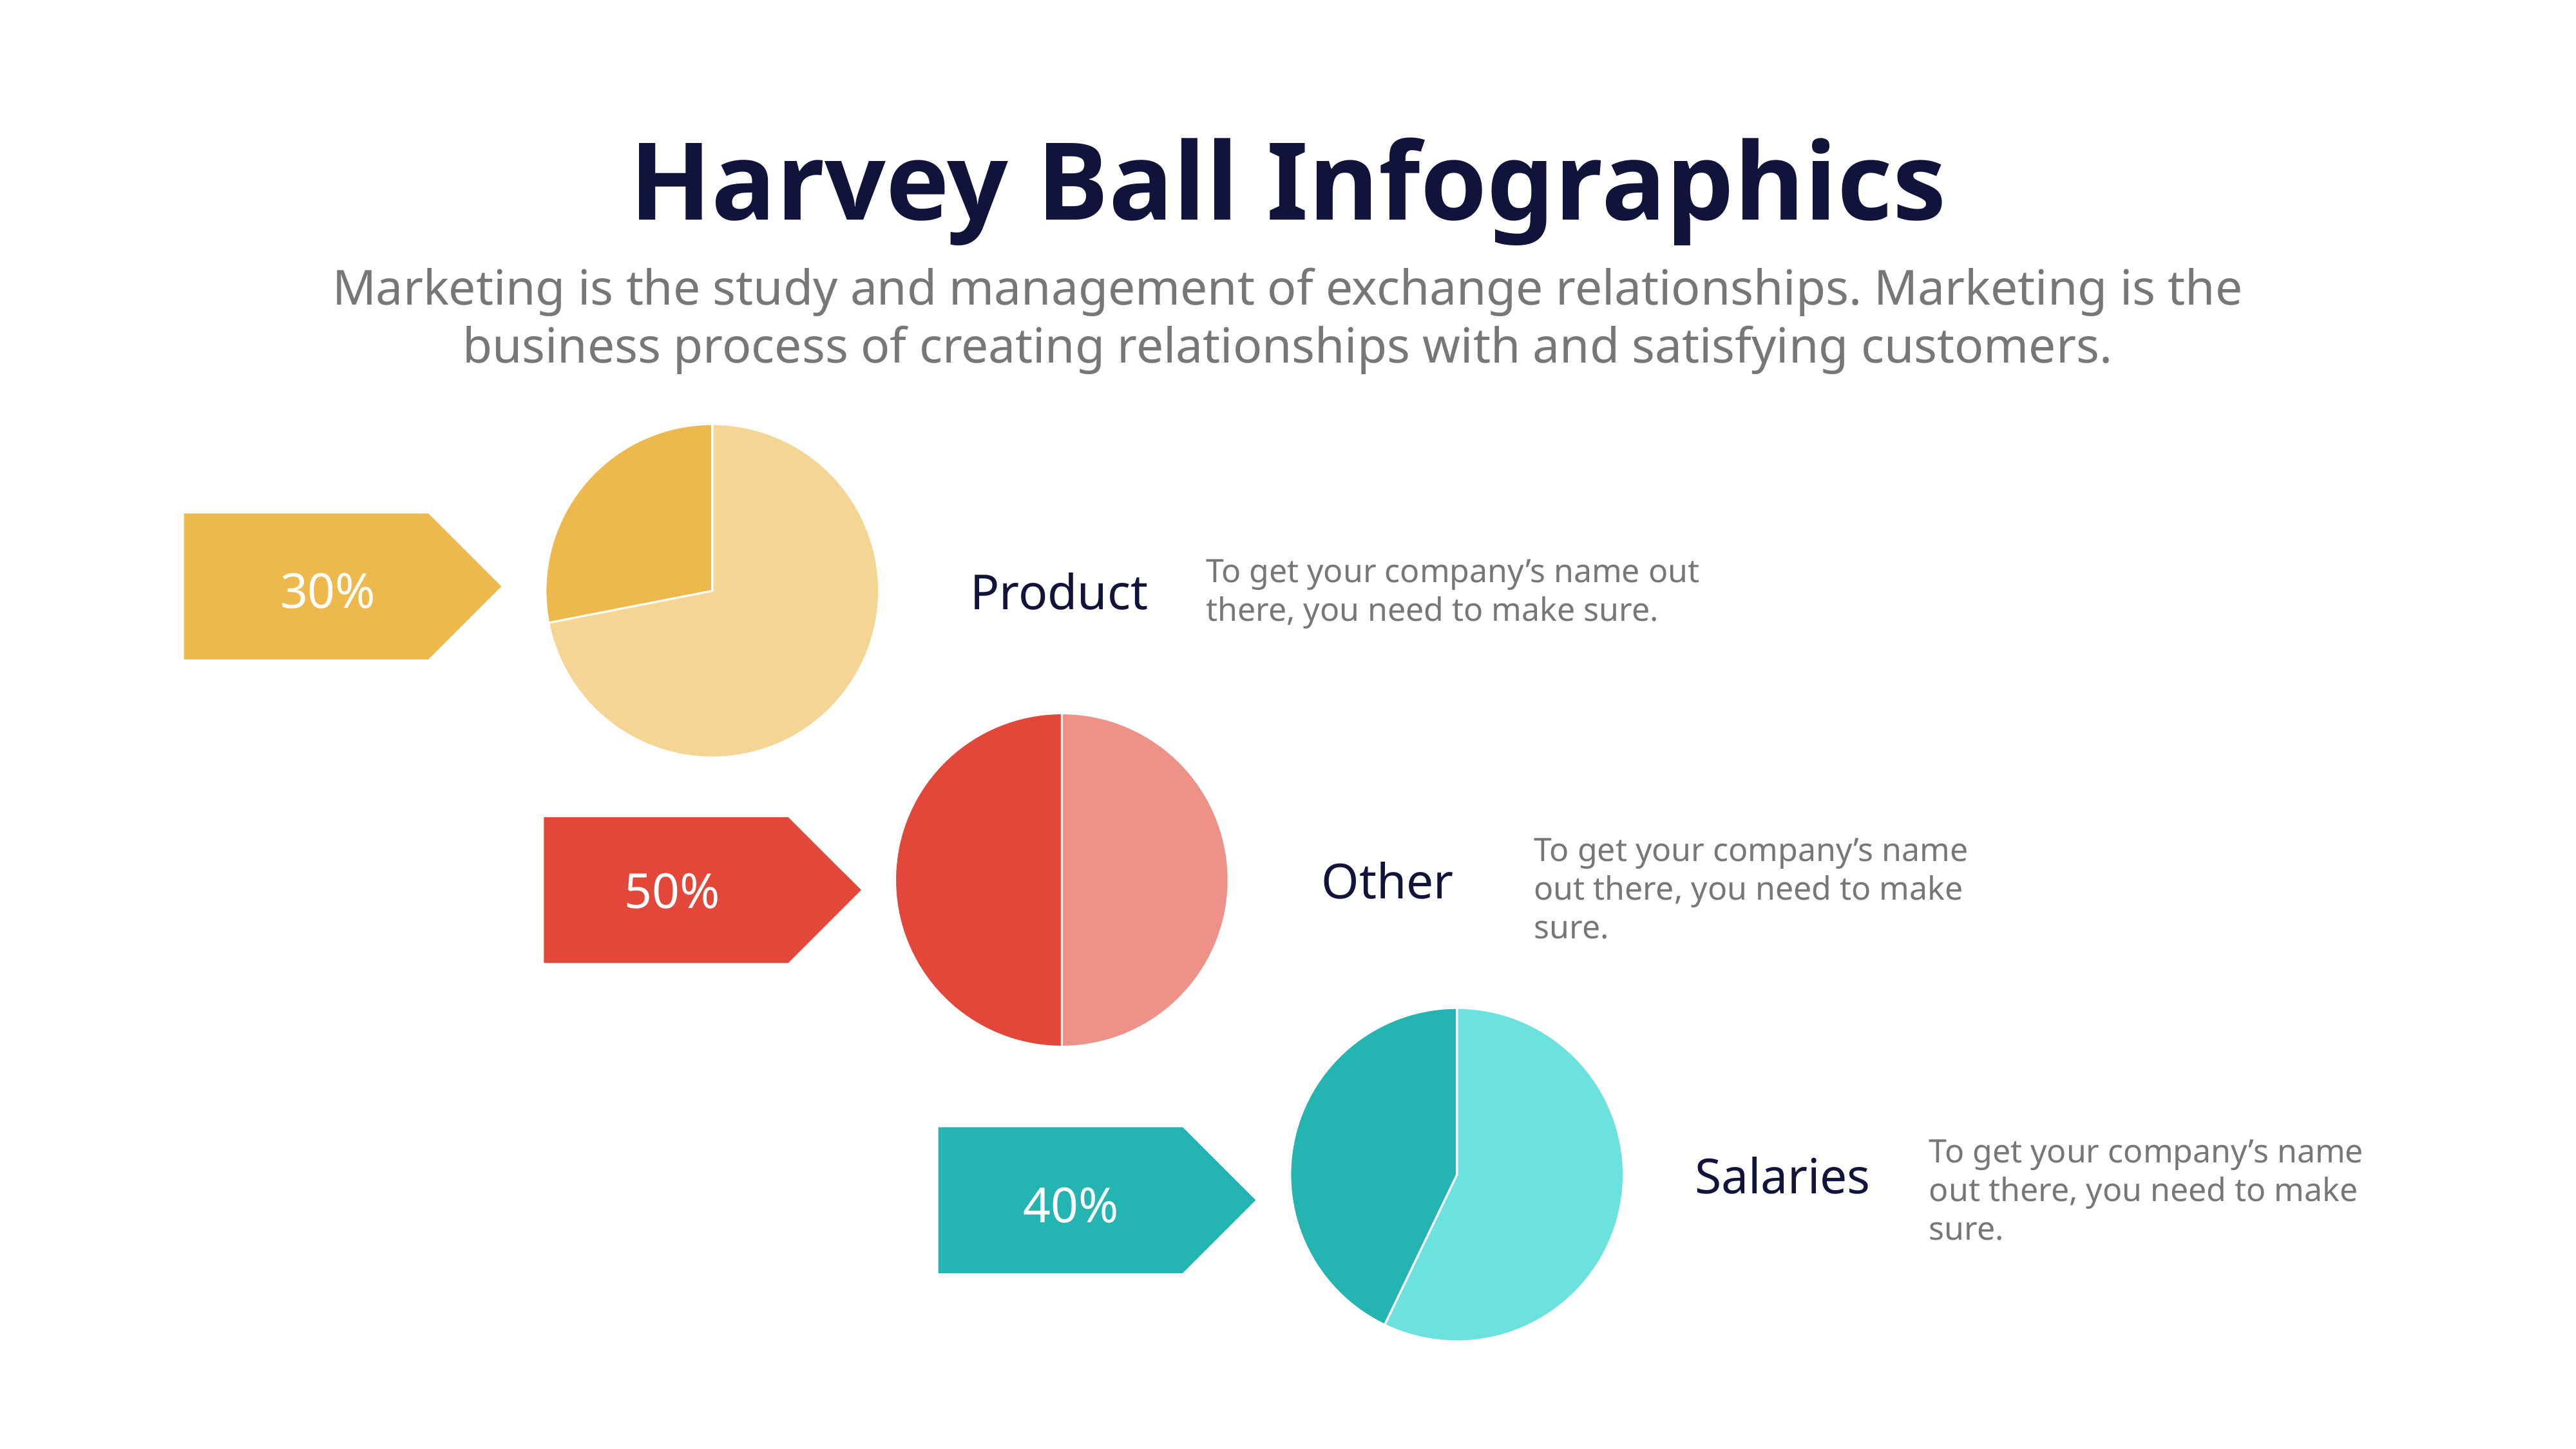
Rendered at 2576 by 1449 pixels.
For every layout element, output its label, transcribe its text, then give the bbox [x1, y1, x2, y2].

text_box 30% [170, 555, 452, 623]
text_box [1230, 824, 1999, 914]
text_box [937, 1237, 1196, 1274]
text_box [183, 623, 452, 660]
text_box [543, 816, 801, 855]
text_box [183, 513, 452, 555]
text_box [281, 108, 2295, 379]
chart [452, 417, 1718, 1349]
text_box 40% [913, 1169, 1196, 1237]
text_box 50% [515, 855, 801, 923]
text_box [1625, 1125, 2394, 1213]
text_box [901, 545, 1718, 634]
text_box [937, 1126, 1196, 1169]
text_box [543, 923, 801, 964]
